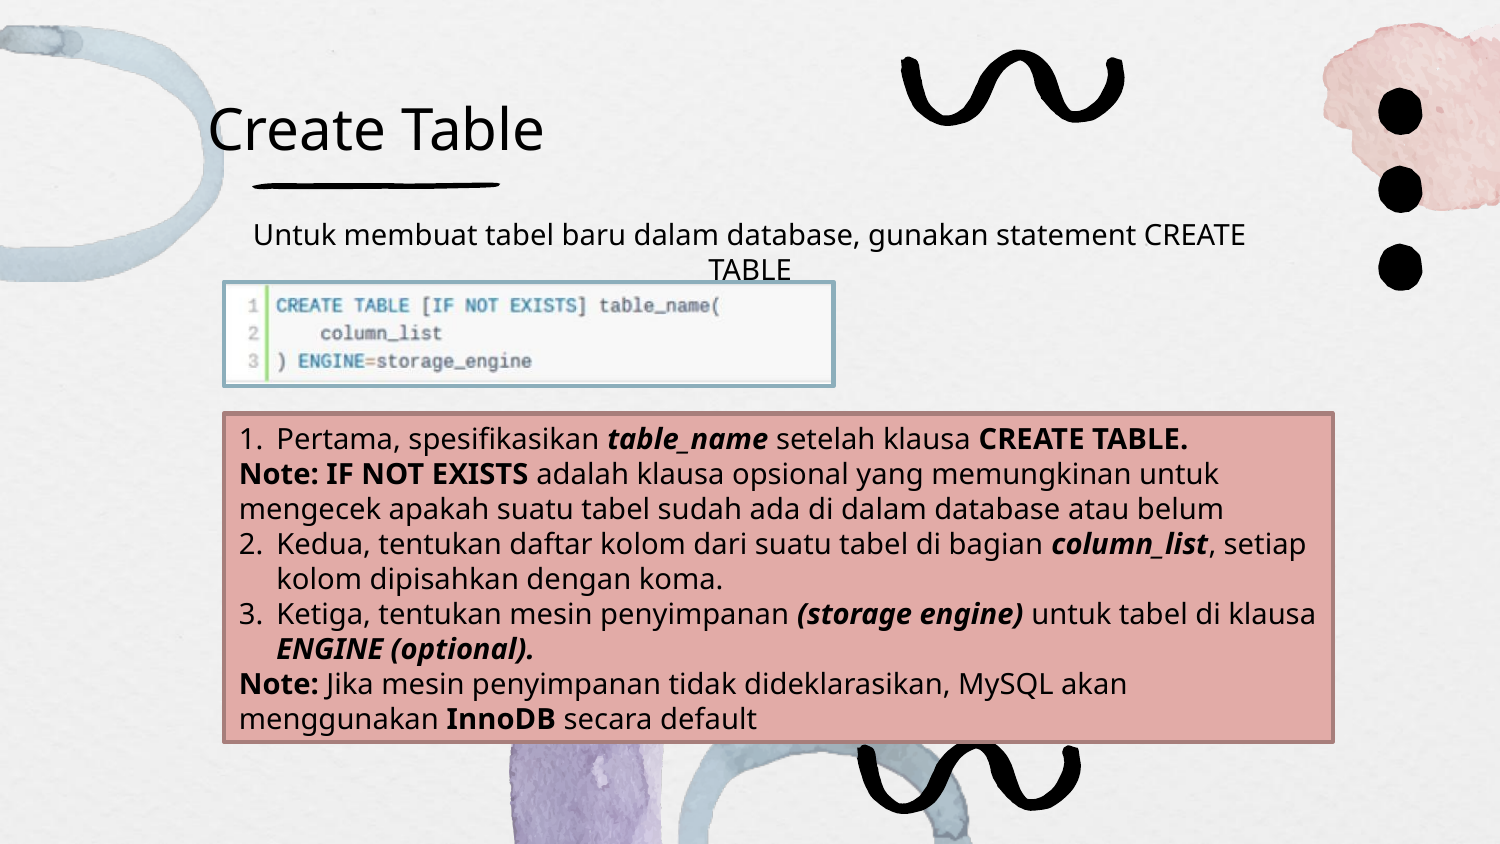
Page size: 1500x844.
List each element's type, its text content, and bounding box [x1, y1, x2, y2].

text_box Pertama, spesifikasikan table_name setelah klausa CREATE TABLE. Note: IF NOT EXISTS adalah klausa opsional yang memungkinan untuk mengecek apakah suatu tabel sudah ada di dalam database atau belum Kedua, tentukan daftar kolom dari suatu tabel di bagian column_list, setiap kolom dipisahkan dengan koma. Ketiga, tentukan mesin penyimpanan (storage engine) untuk tabel di klausa ENGINE (optional). Note: Jika mesin penyimpanan tidak dideklarasikan, MySQL akan menggunakan InnoDB secara default [222, 411, 1335, 744]
picture [867, 744, 955, 803]
title Create Table [241, 88, 622, 167]
text_box [900, 49, 1125, 126]
text_box [223, 281, 834, 387]
picture [0, 0, 1500, 844]
text_box [252, 182, 501, 190]
subtitle Untuk membuat tabel baru dalam database, gunakan statement CREATE TABLE [195, 204, 1305, 299]
